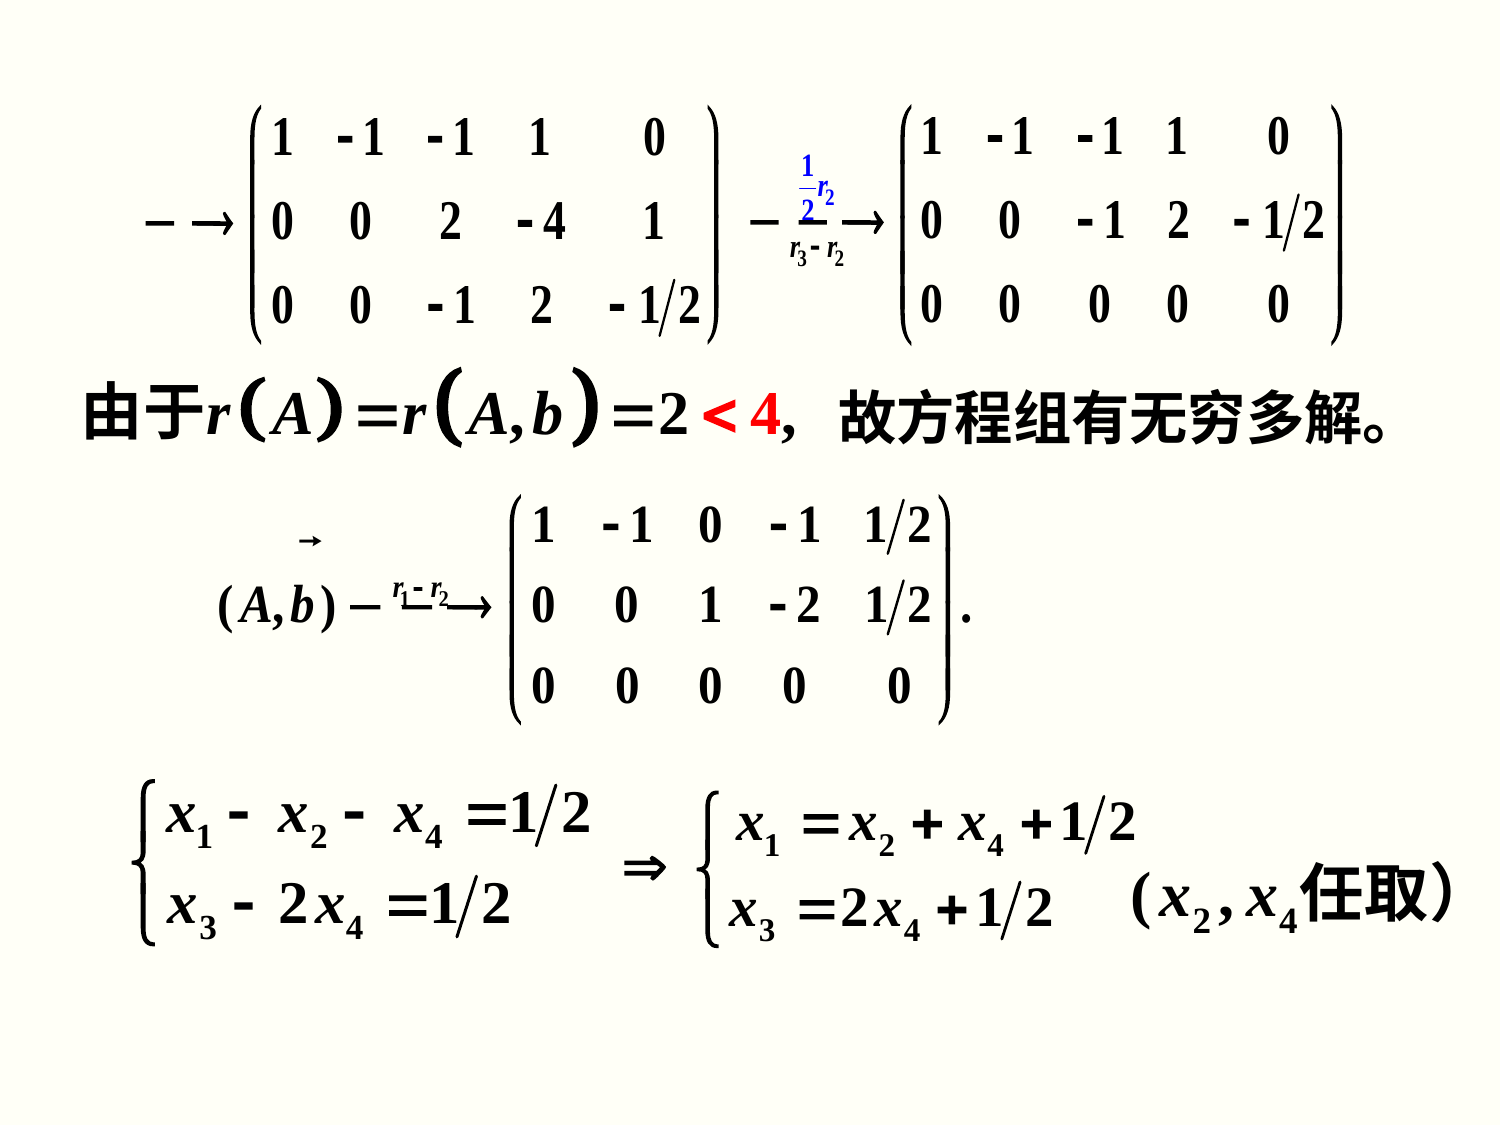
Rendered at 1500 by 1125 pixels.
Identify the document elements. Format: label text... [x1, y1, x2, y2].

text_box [84, 363, 802, 474]
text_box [135, 101, 728, 348]
text_box 故方程组有无穷多解。 [823, 373, 1436, 459]
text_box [214, 490, 977, 729]
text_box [740, 100, 1351, 349]
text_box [619, 786, 1210, 954]
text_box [123, 774, 595, 953]
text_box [1127, 857, 1467, 941]
